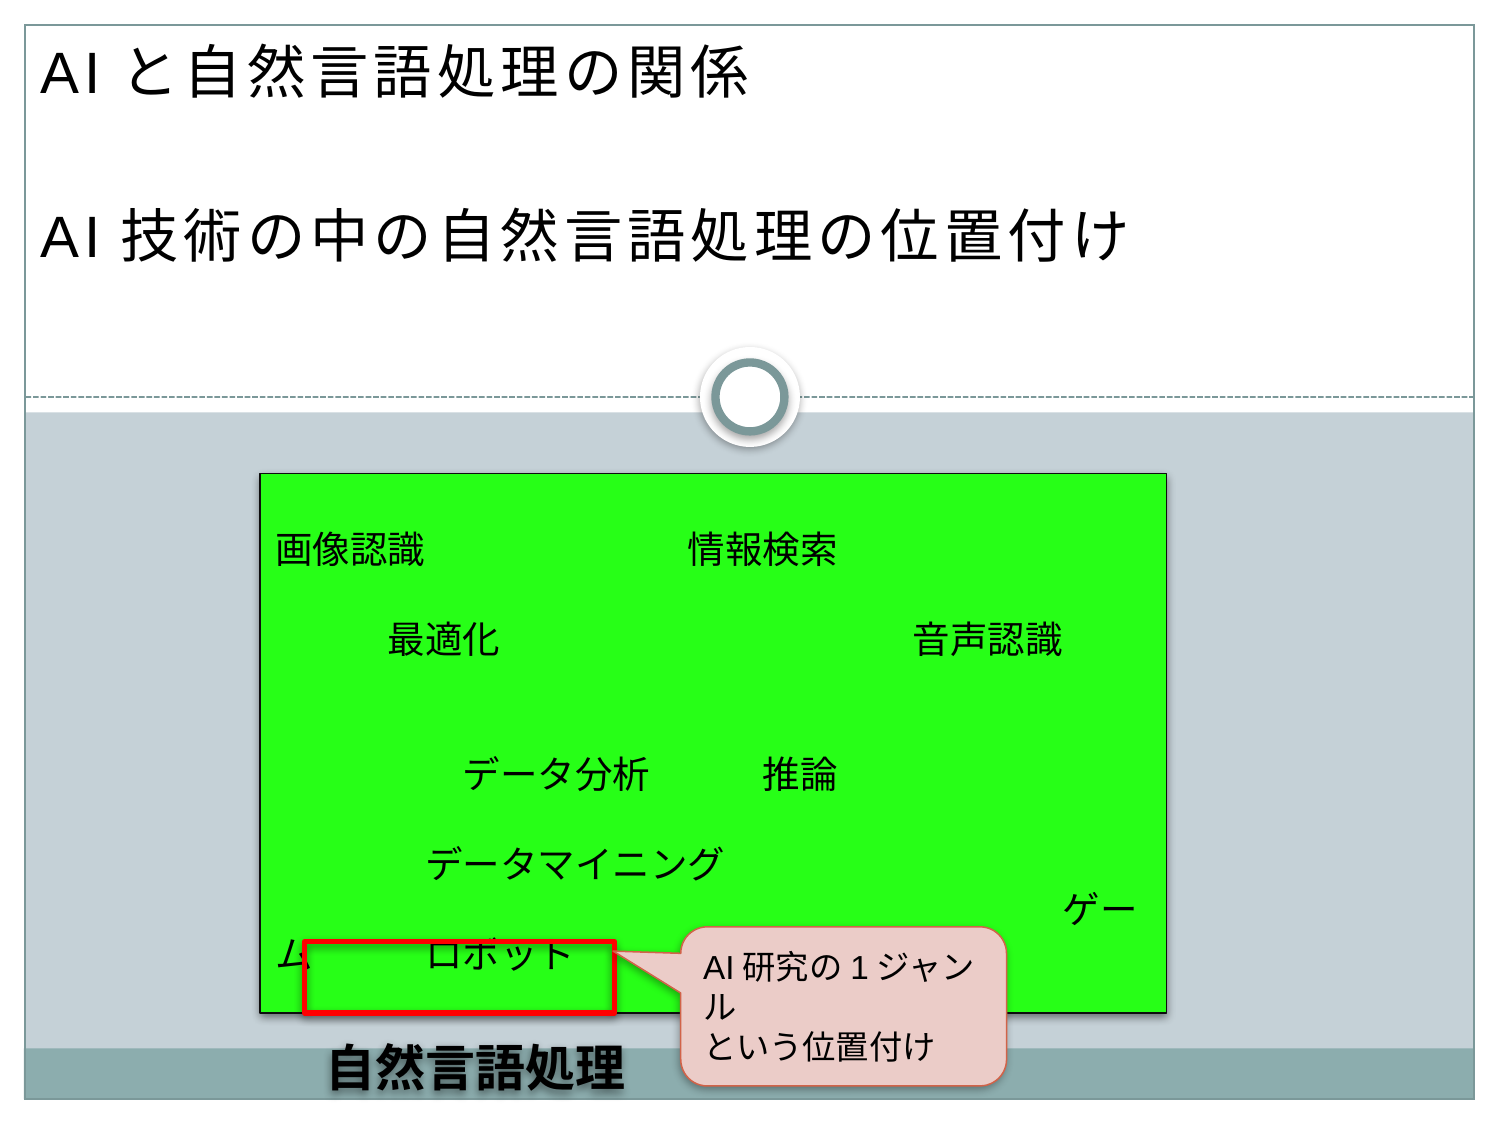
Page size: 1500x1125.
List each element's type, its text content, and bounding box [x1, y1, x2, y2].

text_box AI研究の1ジャンル という位置付け [612, 926, 1008, 1087]
title [1236, 0, 1383, 400]
text_box [304, 941, 615, 1014]
text_box 画像認識 情報検索 最適化 音声認識 データ分析 推論 データマイニング ゲーム ロボット 自然言語処理 [259, 473, 1167, 1014]
subtitle AIと自然言語処理の関係 AI技術の中の自然言語処理の位置付け [26, 28, 1500, 429]
